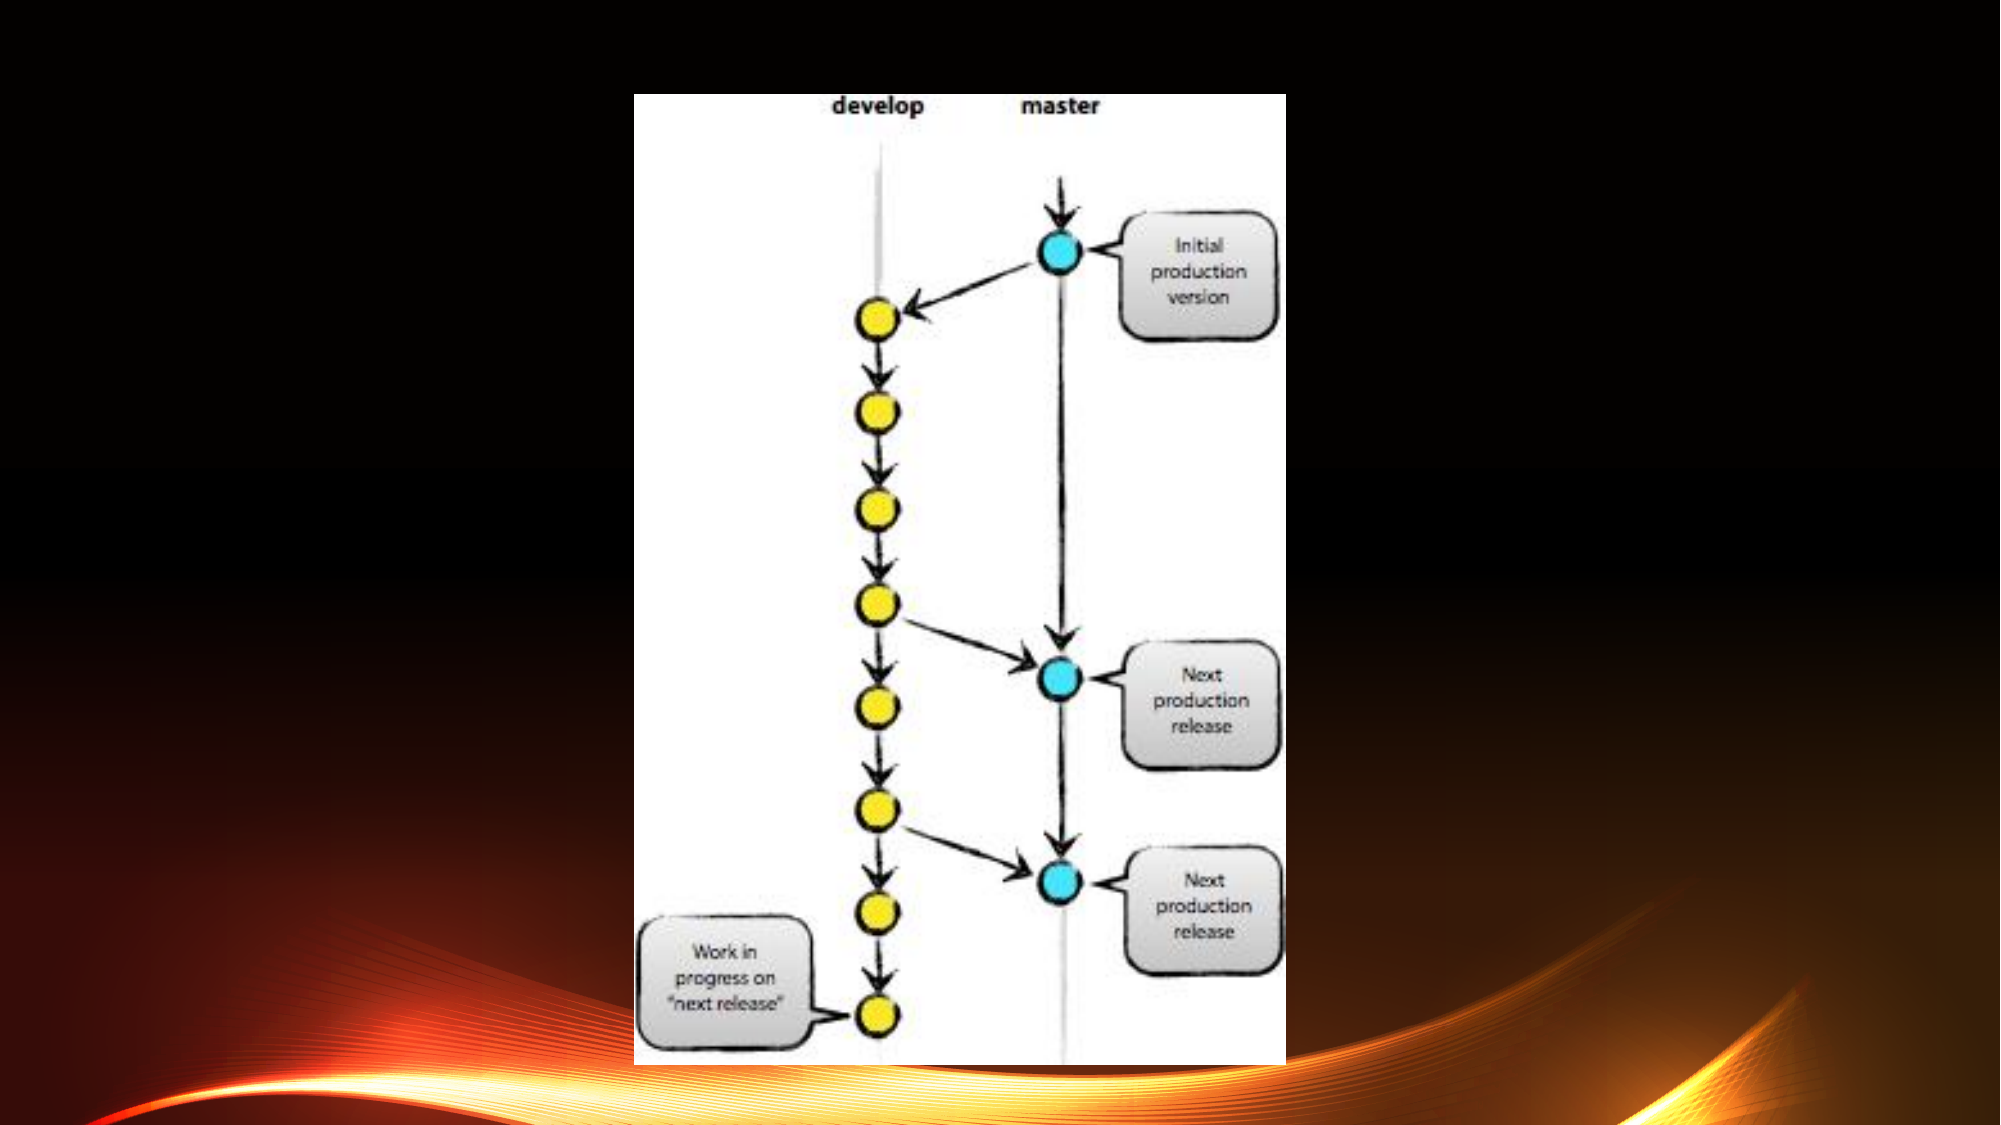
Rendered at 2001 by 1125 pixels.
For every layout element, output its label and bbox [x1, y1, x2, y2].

picture [0, 469, 2000, 1125]
list [634, 94, 1286, 1065]
